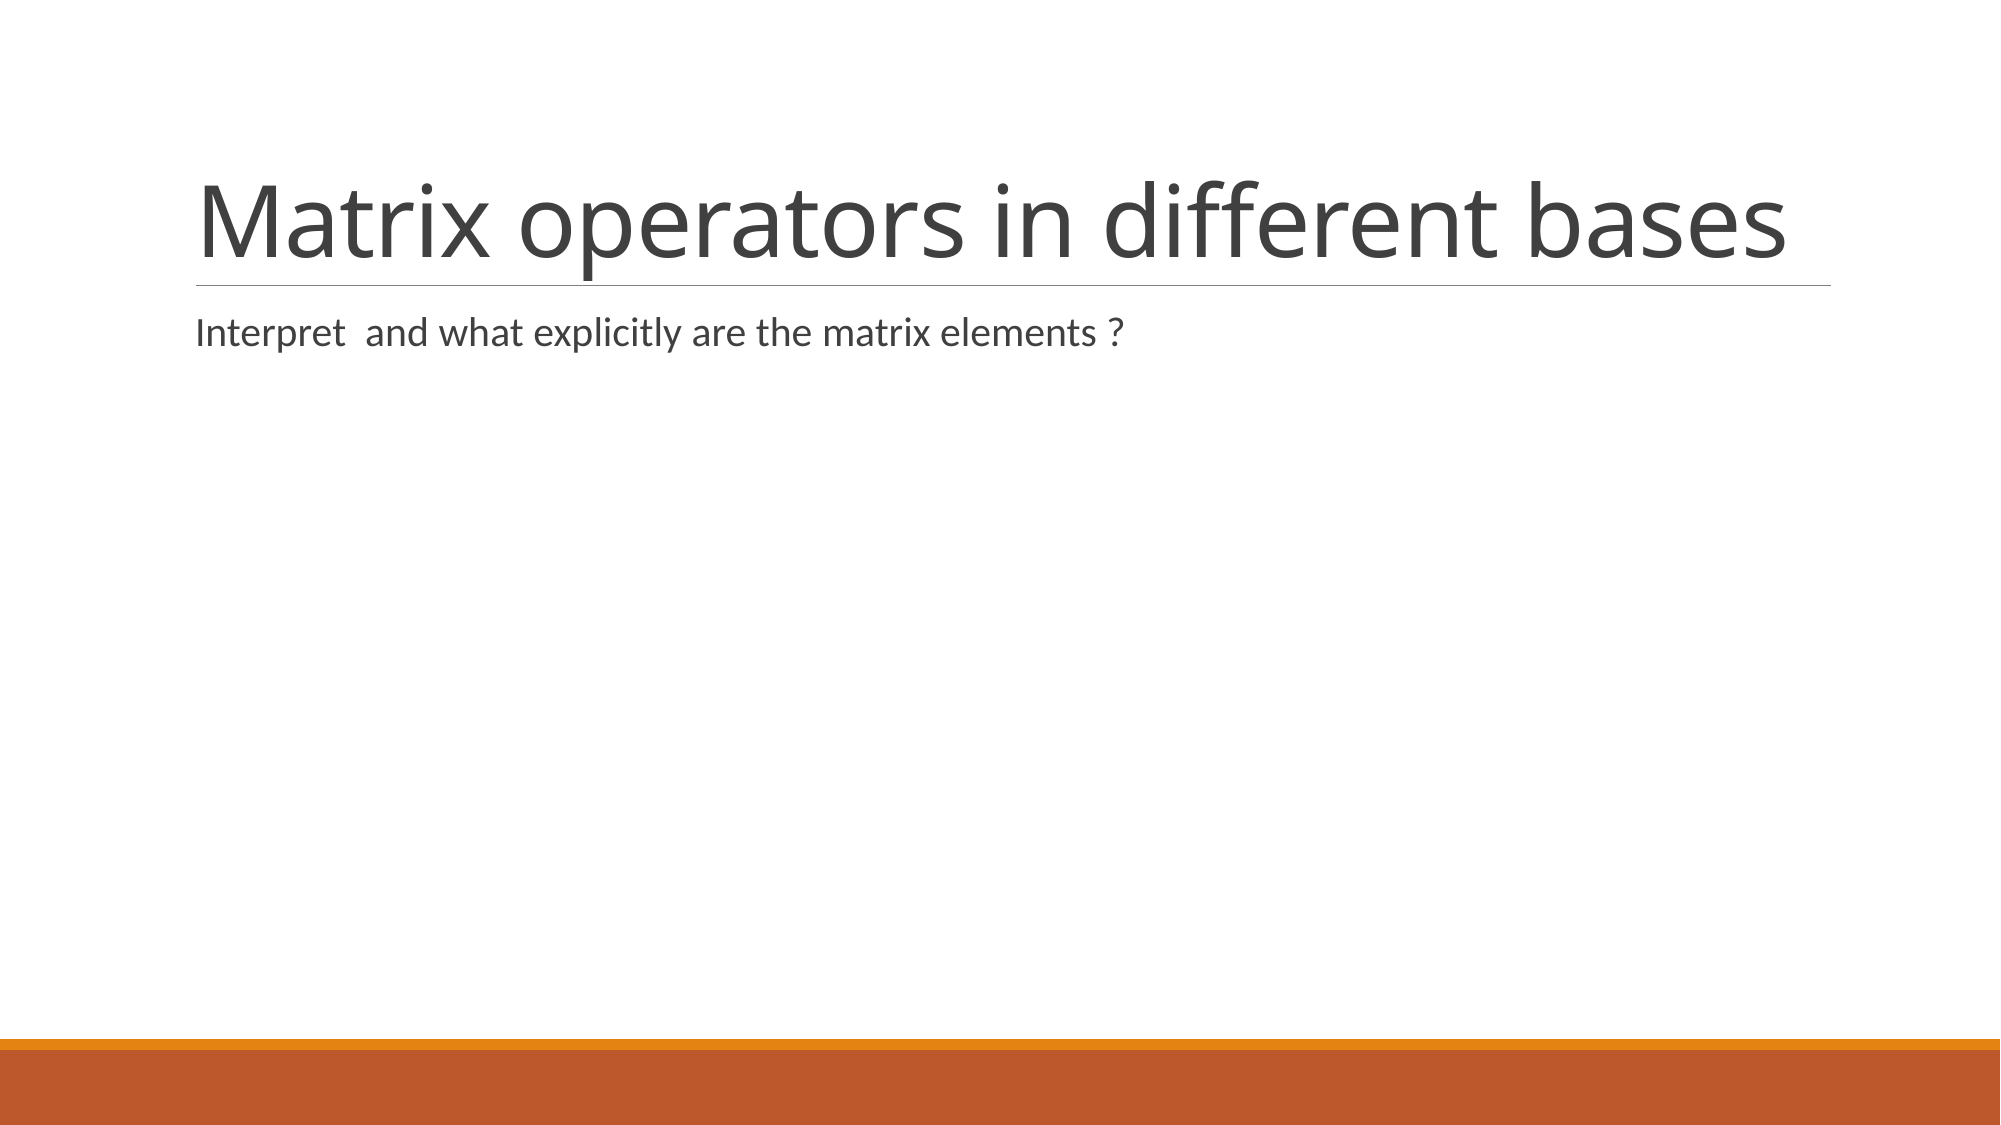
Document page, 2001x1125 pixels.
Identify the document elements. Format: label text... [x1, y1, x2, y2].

title Matrix operators in different bases [180, 47, 1830, 285]
